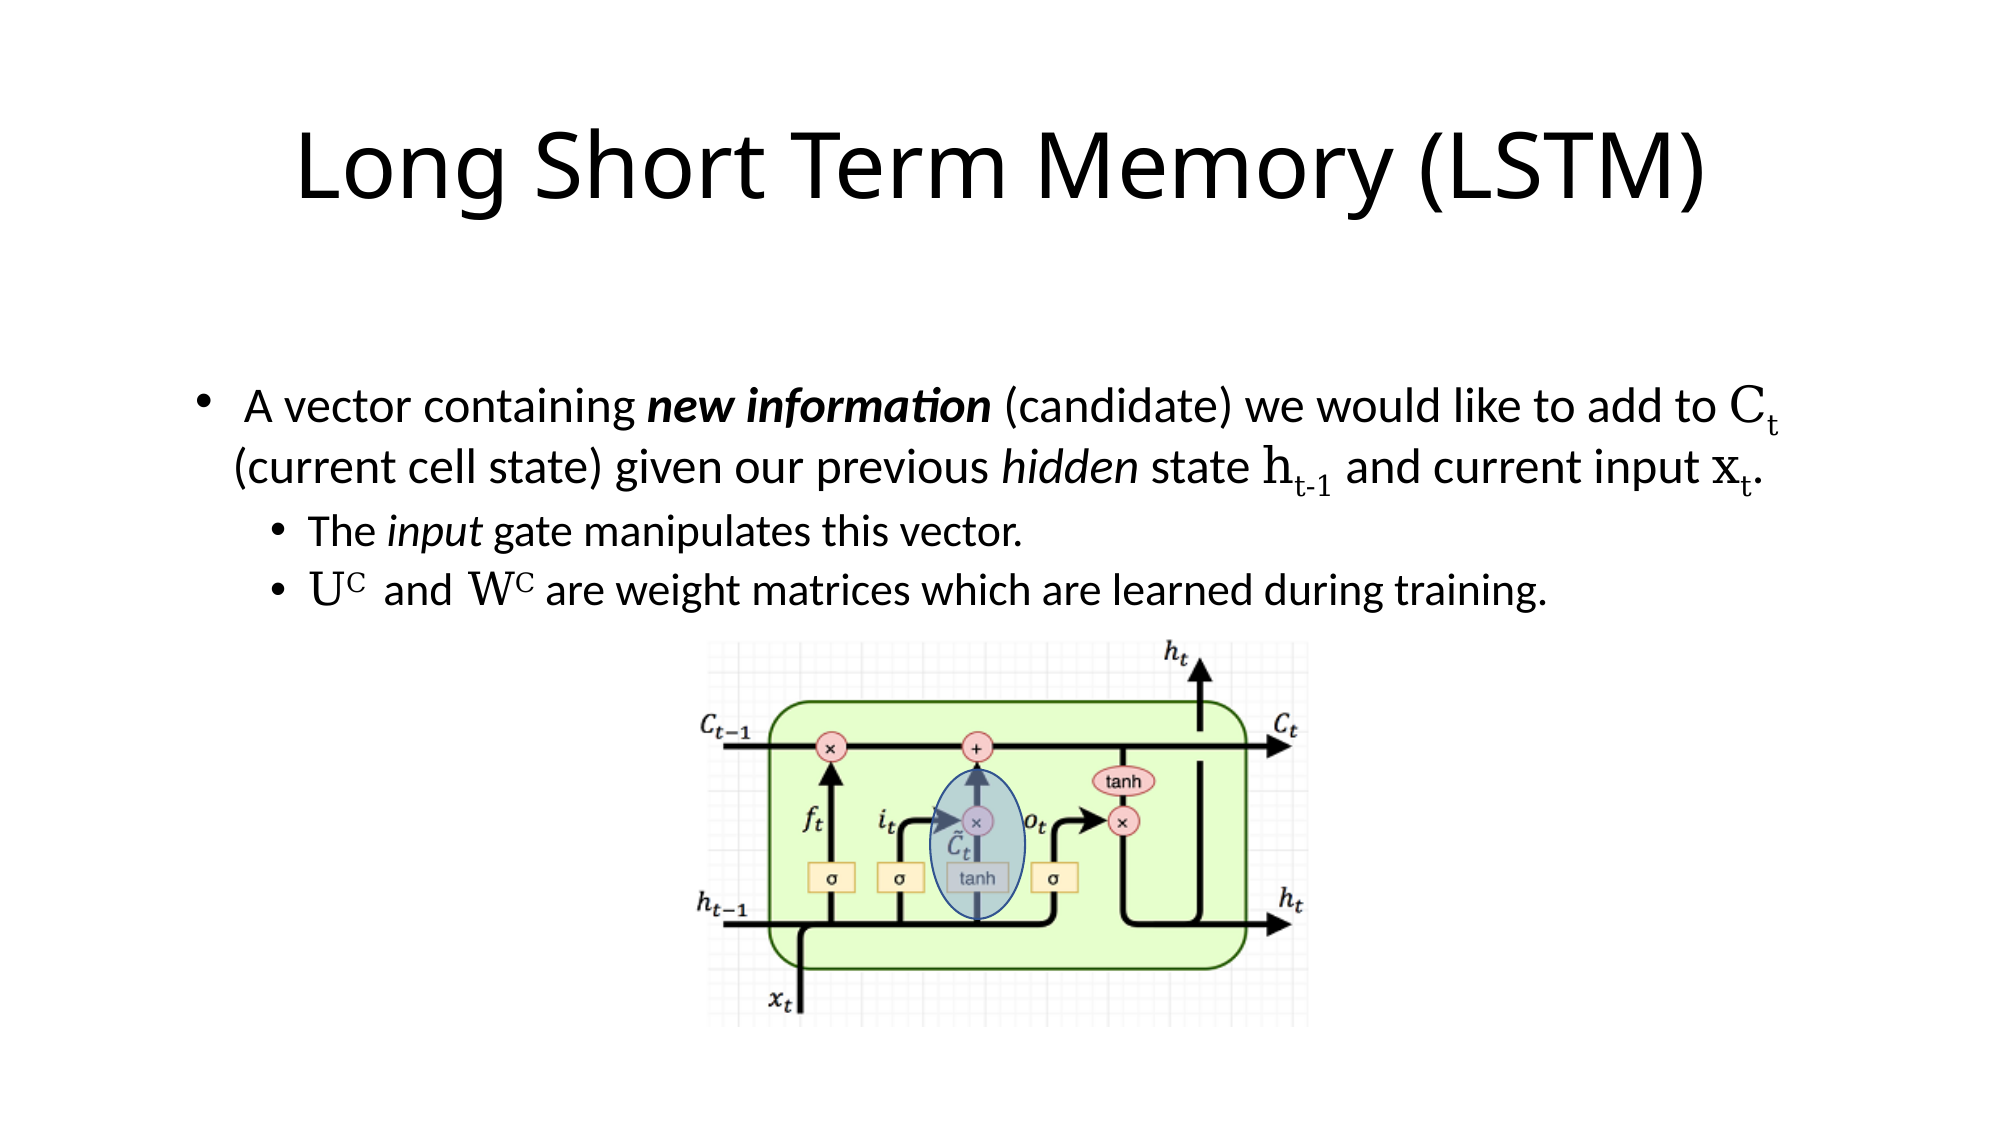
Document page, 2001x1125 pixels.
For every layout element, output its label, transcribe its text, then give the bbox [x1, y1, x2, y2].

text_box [666, 632, 1333, 1027]
title Long Short Term Memory (LSTM) [137, 59, 1863, 278]
